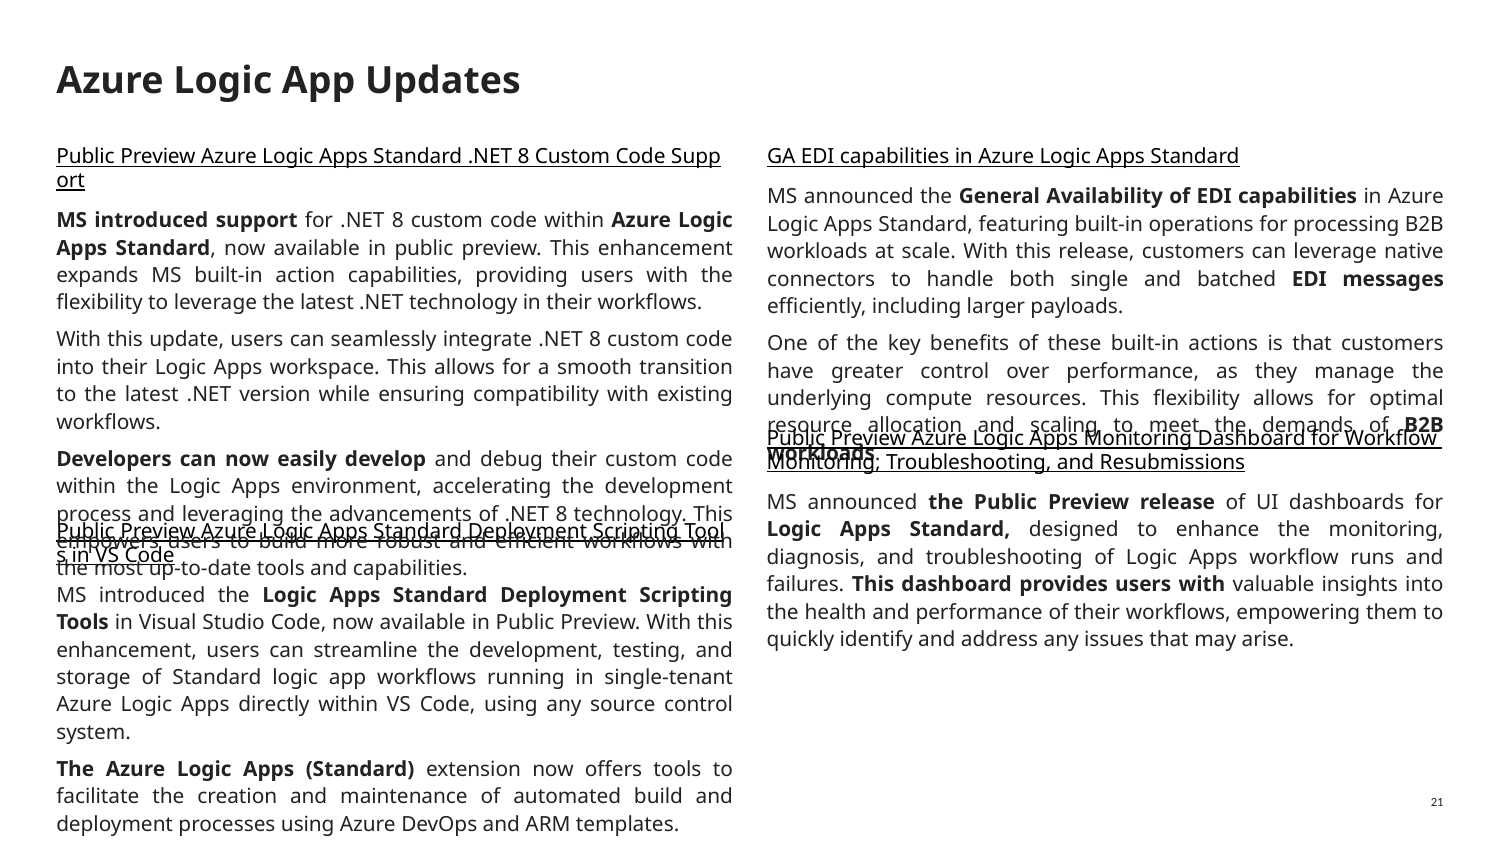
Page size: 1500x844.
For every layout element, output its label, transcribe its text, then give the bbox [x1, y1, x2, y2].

text_box GA EDI capabilities in Azure Logic Apps Standard MS announced the General Availability of EDI capabilities in Azure Logic Apps Standard, featuring built-in operations for processing B2B workloads at scale. With this release, customers can leverage native connectors to handle both single and batched EDI messages efficiently, including larger payloads. One of the key benefits of these built-in actions is that customers have greater control over performance, as they manage the underlying compute resources. This flexibility allows for optimal resource allocation and scaling to meet the demands of B2B workloads. [767, 140, 1444, 421]
list Public Preview Azure Logic Apps Standard .NET 8 Custom Code Support MS introduced support for .NET 8 custom code within Azure Logic Apps Standard, now available in public preview. This enhancement expands MS built-in action capabilities, providing users with the flexibility to leverage the latest .NET technology in their workflows. With this update, users can seamlessly integrate .NET 8 custom code into their Logic Apps workspace. This allows for a smooth transition to the latest .NET version while ensuring compatibility with existing workflows. Developers can now easily develop and debug their custom code within the Logic Apps environment, accelerating the development process and leveraging the advancements of .NET 8 technology. This empowers users to build more robust and efficient workflows with the most up-to-date tools and capabilities. [56, 140, 733, 535]
list Public Preview Azure Logic Apps Standard Deployment Scripting Tools in VS Code MS introduced the Logic Apps Standard Deployment Scripting Tools in Visual Studio Code, now available in Public Preview. With this enhancement, users can streamline the development, testing, and storage of Standard logic app workflows running in single-tenant Azure Logic Apps directly within VS Code, using any source control system. The Azure Logic Apps (Standard) extension now offers tools to facilitate the creation and maintenance of automated build and deployment processes using Azure DevOps and ARM templates. [56, 535, 733, 816]
title Azure Logic App Updates [56, 56, 1444, 113]
text_box Public Preview Azure Logic Apps Monitoring Dashboard for Workflow Monitoring, Troubleshooting, and Resubmissions MS announced the Public Preview release of UI dashboards for Logic Apps Standard, designed to enhance the monitoring, diagnosis, and troubleshooting of Logic Apps workflow runs and failures. This dashboard provides users with valuable insights into the health and performance of their workflows, empowering them to quickly identify and address any issues that may arise. [766, 421, 1444, 704]
